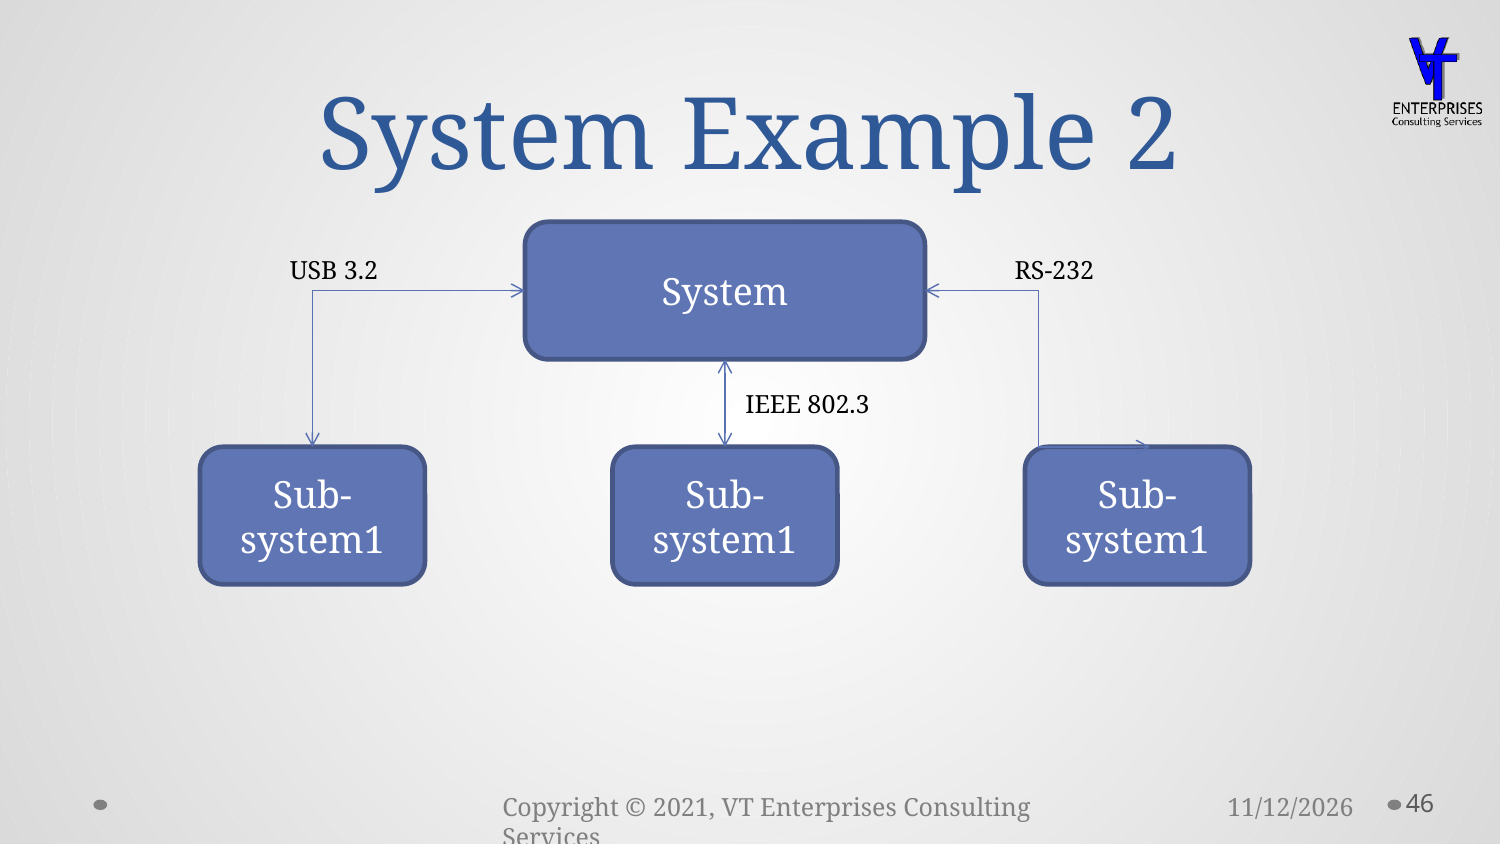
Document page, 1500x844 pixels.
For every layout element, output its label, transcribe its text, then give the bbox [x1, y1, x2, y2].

footer [108, 782, 576, 827]
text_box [924, 290, 1151, 448]
title System Example 2 [75, 0, 1425, 197]
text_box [312, 290, 526, 448]
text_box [680, 402, 769, 406]
text_box IEEE 802.3 [730, 381, 919, 427]
text_box USB 3.2 [275, 246, 463, 292]
text_box Sub-system1 [1022, 444, 1253, 587]
text_box System [522, 219, 928, 362]
picture [1425, 37, 1482, 127]
text_box Sub-system1 [197, 444, 428, 587]
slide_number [1212, 784, 1387, 827]
slide_number 46 [1401, 782, 1494, 827]
text_box Sub-system1 [610, 444, 840, 587]
text_box RS-232 [999, 246, 1213, 292]
